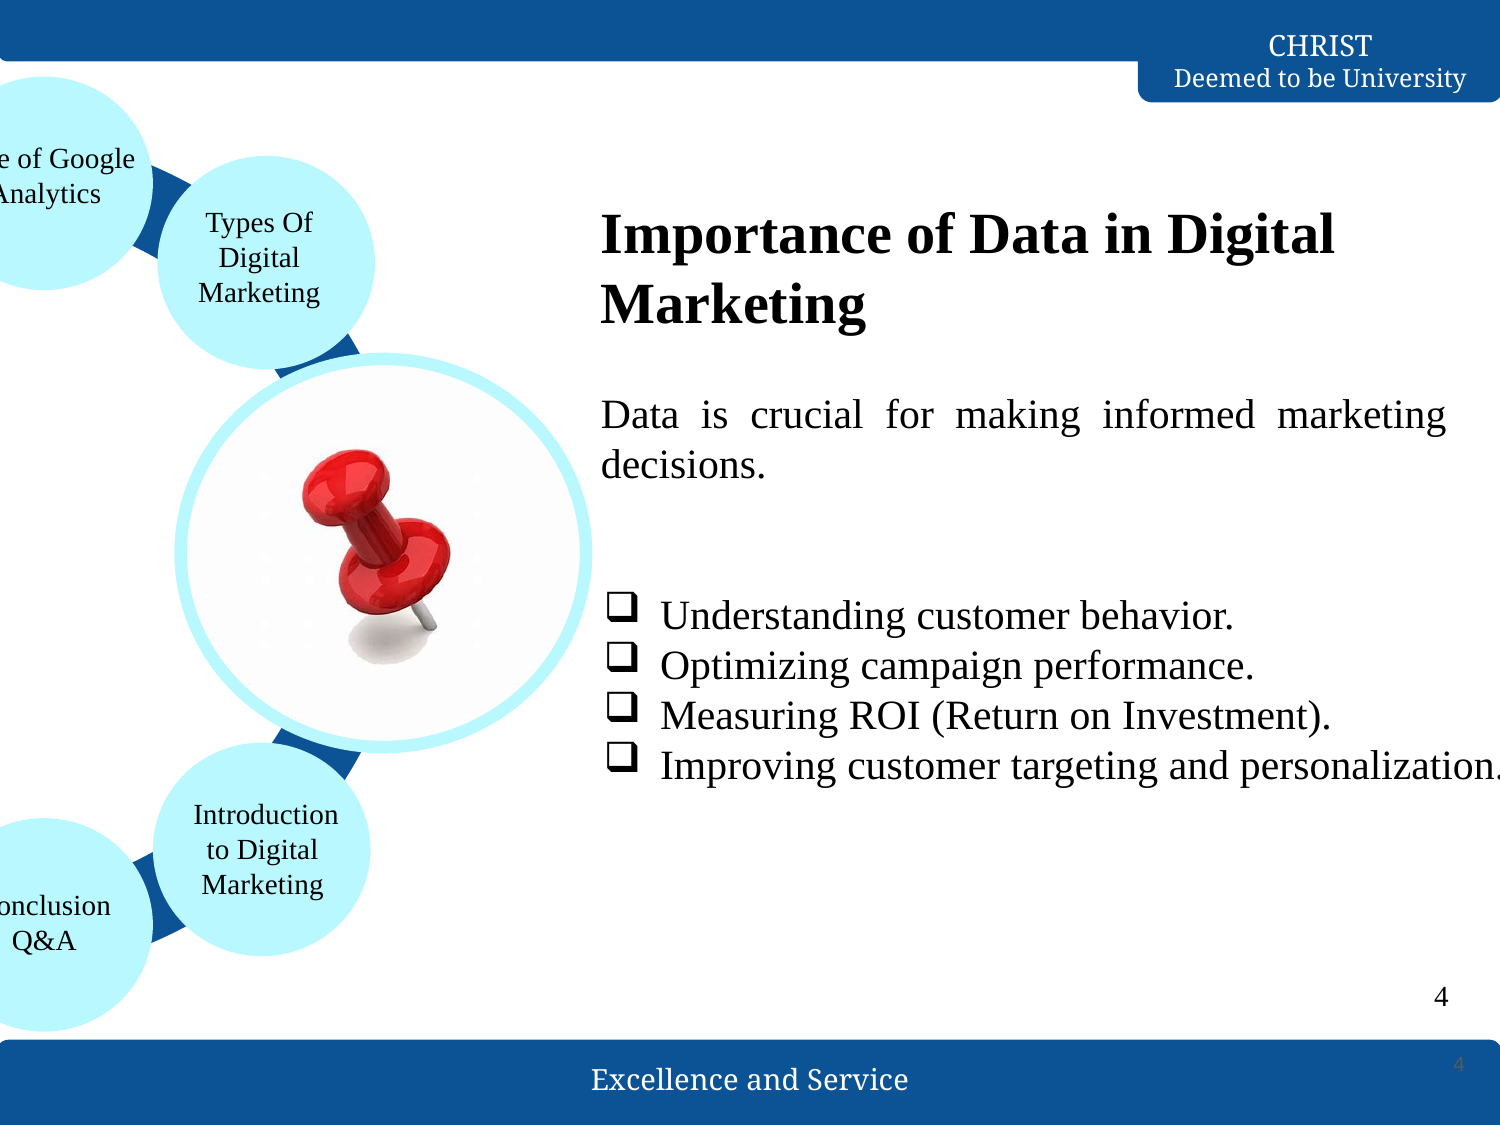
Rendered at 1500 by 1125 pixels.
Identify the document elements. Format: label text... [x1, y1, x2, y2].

text_box 4 [1419, 969, 1463, 1020]
text_box Understanding customer behavior. Optimizing campaign performance. Measuring ROI (Return on Investment). Improving customer targeting and personalization. [589, 330, 1500, 796]
picture [261, 429, 519, 688]
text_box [0, 76, 501, 1032]
text_box [505, 395, 589, 711]
text_box Importance of Data in Digital Marketing [586, 188, 1500, 343]
slide_number 4 [1389, 1019, 1480, 1106]
text_box Data is crucial for making informed marketing decisions. [586, 379, 1463, 494]
